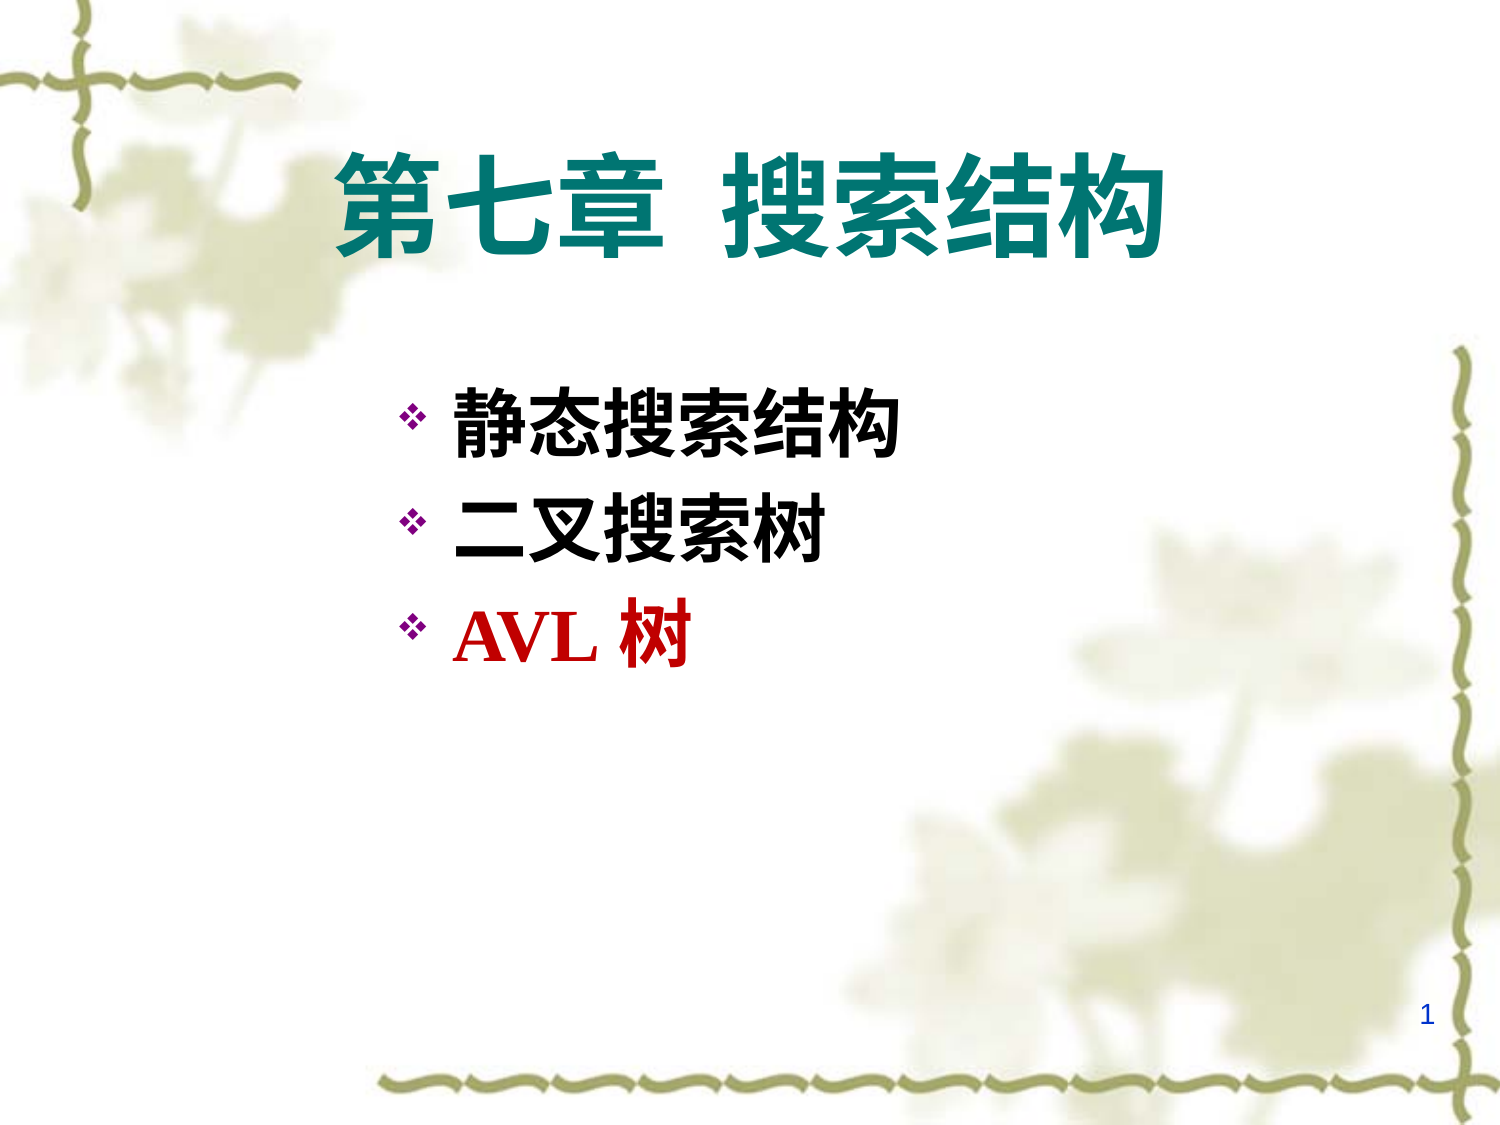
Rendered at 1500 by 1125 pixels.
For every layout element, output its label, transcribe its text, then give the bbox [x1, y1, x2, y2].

slide_number 1 [1074, 987, 1451, 1066]
list 静态搜索结构 二叉搜索树 AVL树 [380, 369, 1082, 958]
title 第七章 搜索结构 [75, 75, 1425, 332]
picture [0, 0, 1500, 1125]
